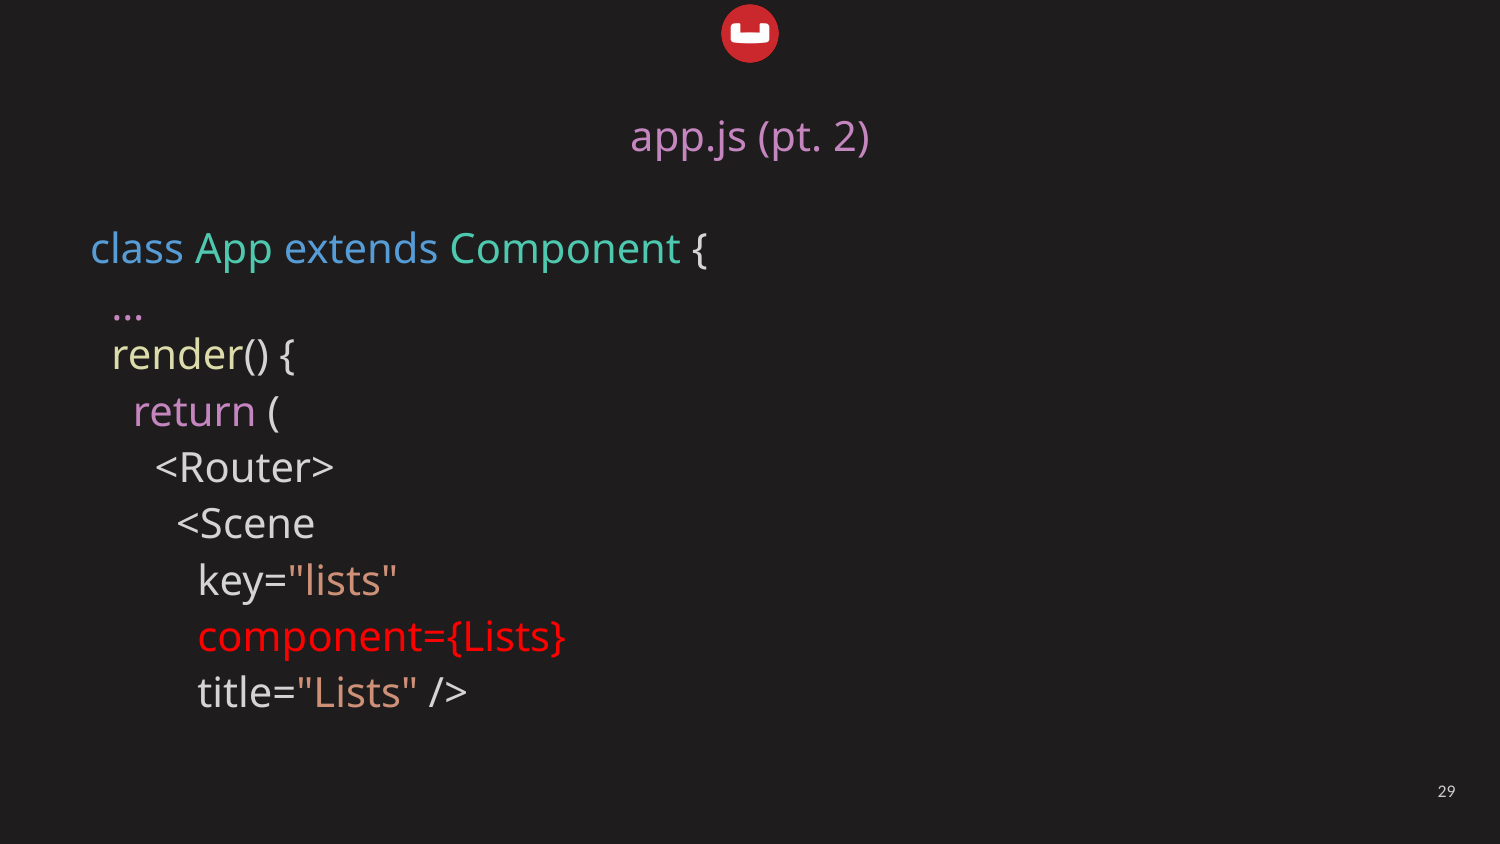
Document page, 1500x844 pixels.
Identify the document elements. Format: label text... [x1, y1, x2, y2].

picture [720, 3, 780, 64]
list app.js (pt. 2) class App extends Component { … render() { return ( <Router> <Scene key="lists" component={Lists} title="Lists" /> [75, 94, 1425, 737]
